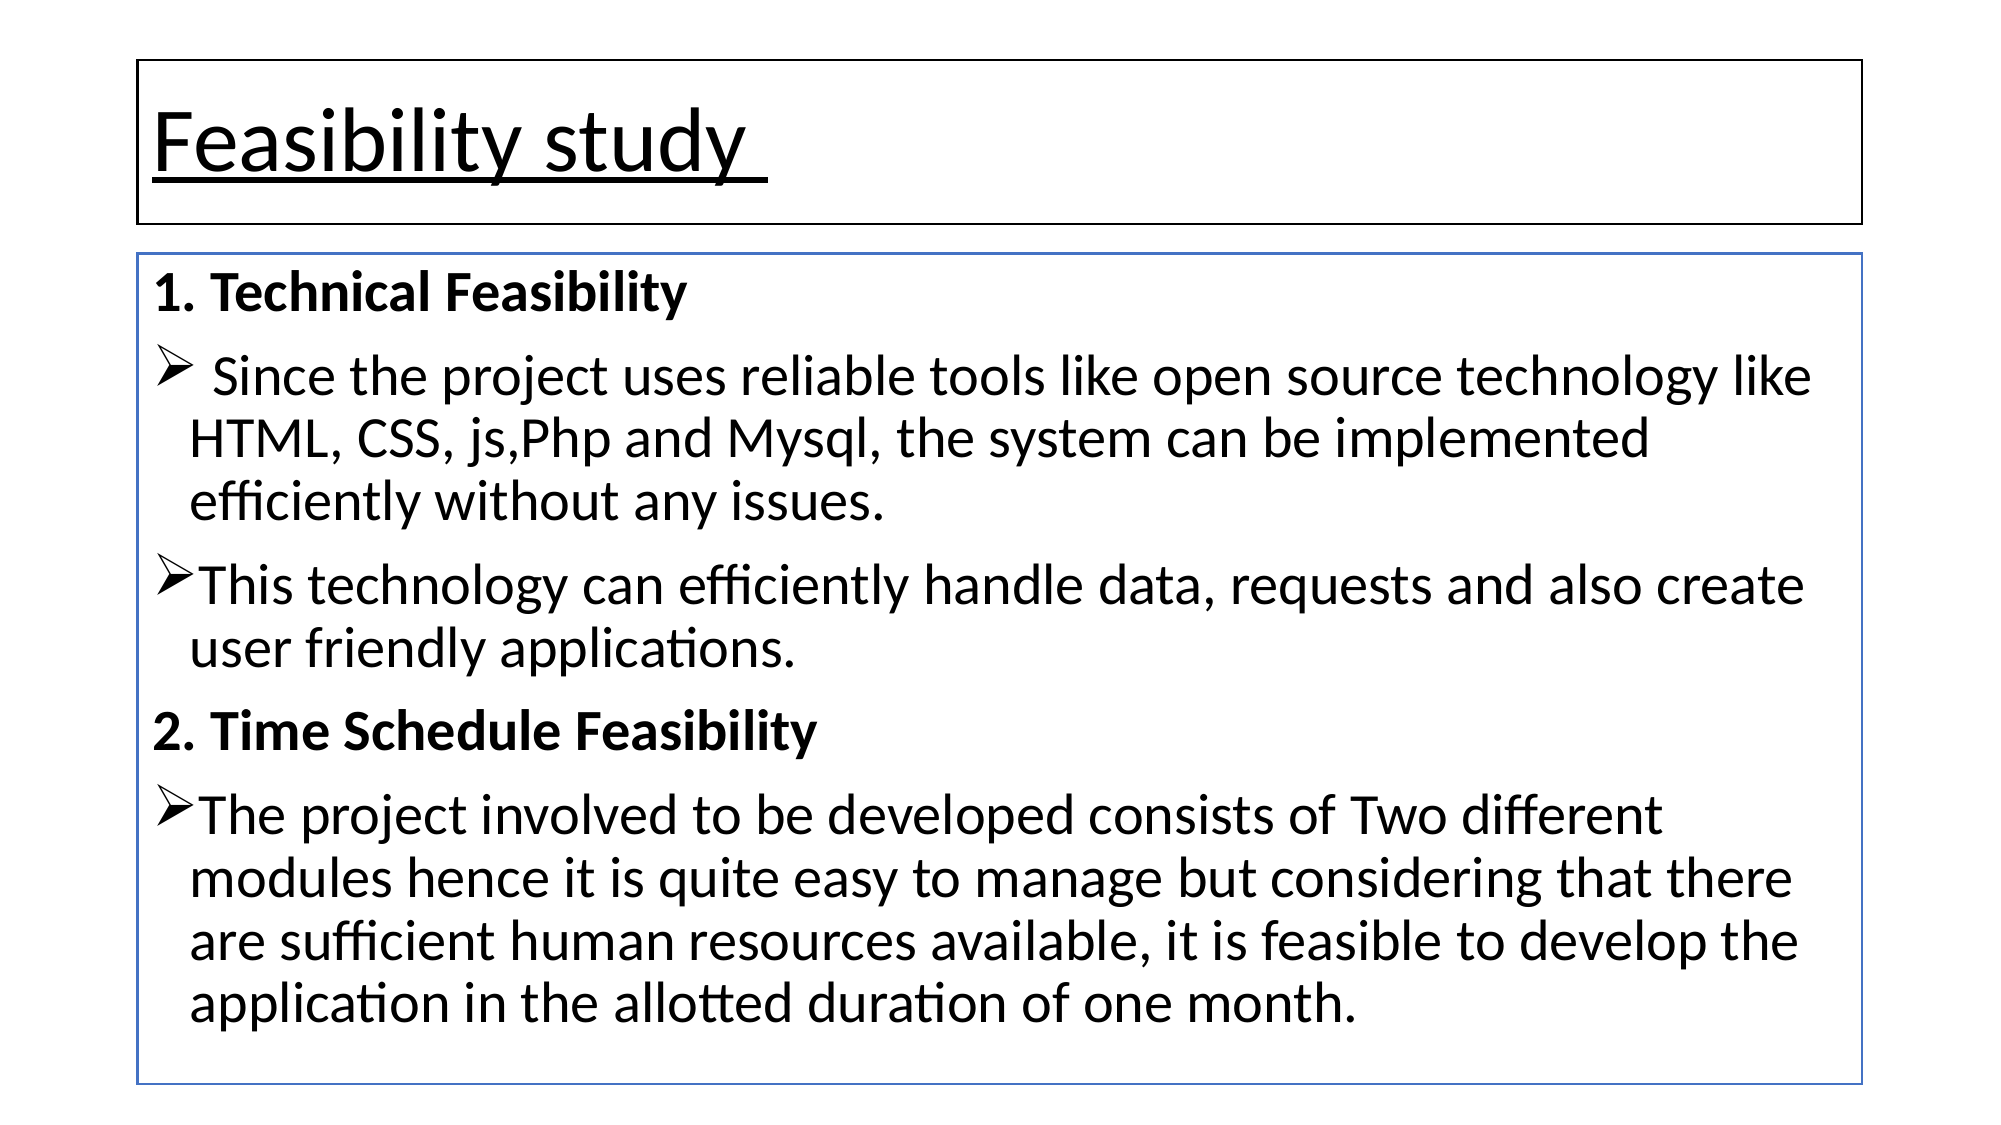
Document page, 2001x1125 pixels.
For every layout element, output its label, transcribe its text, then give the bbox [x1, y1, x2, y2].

list 1. Technical Feasibility Since the project uses reliable tools like open source technology like HTML, CSS, js,Php and Mysql, the system can be implemented efficiently without any issues. This technology can efficiently handle data, requests and also create user friendly applications. 2. Time Schedule Feasibility The project involved to be developed consists of Two different modules hence it is quite easy to manage but considering that there are sufficient human resources available, it is feasible to develop the application in the allotted duration of one month. [136, 252, 1863, 1085]
title Feasibility study [136, 59, 1863, 225]
